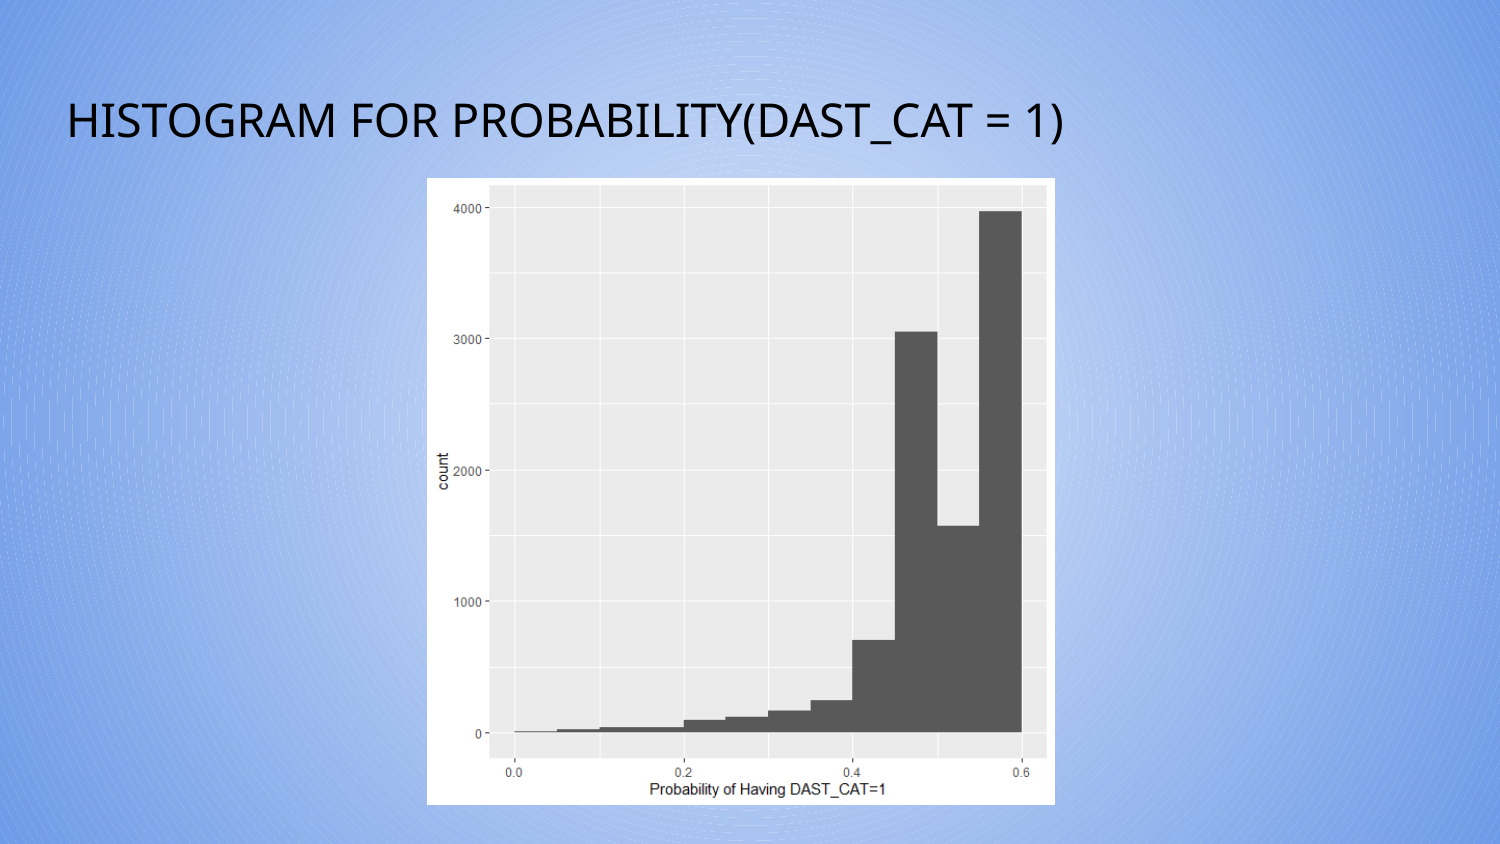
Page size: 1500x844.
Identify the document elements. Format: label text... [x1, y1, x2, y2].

picture [426, 177, 1055, 806]
title HISTOGRAM FOR PROBABILITY(DAST_CAT = 1) [51, 72, 1449, 167]
